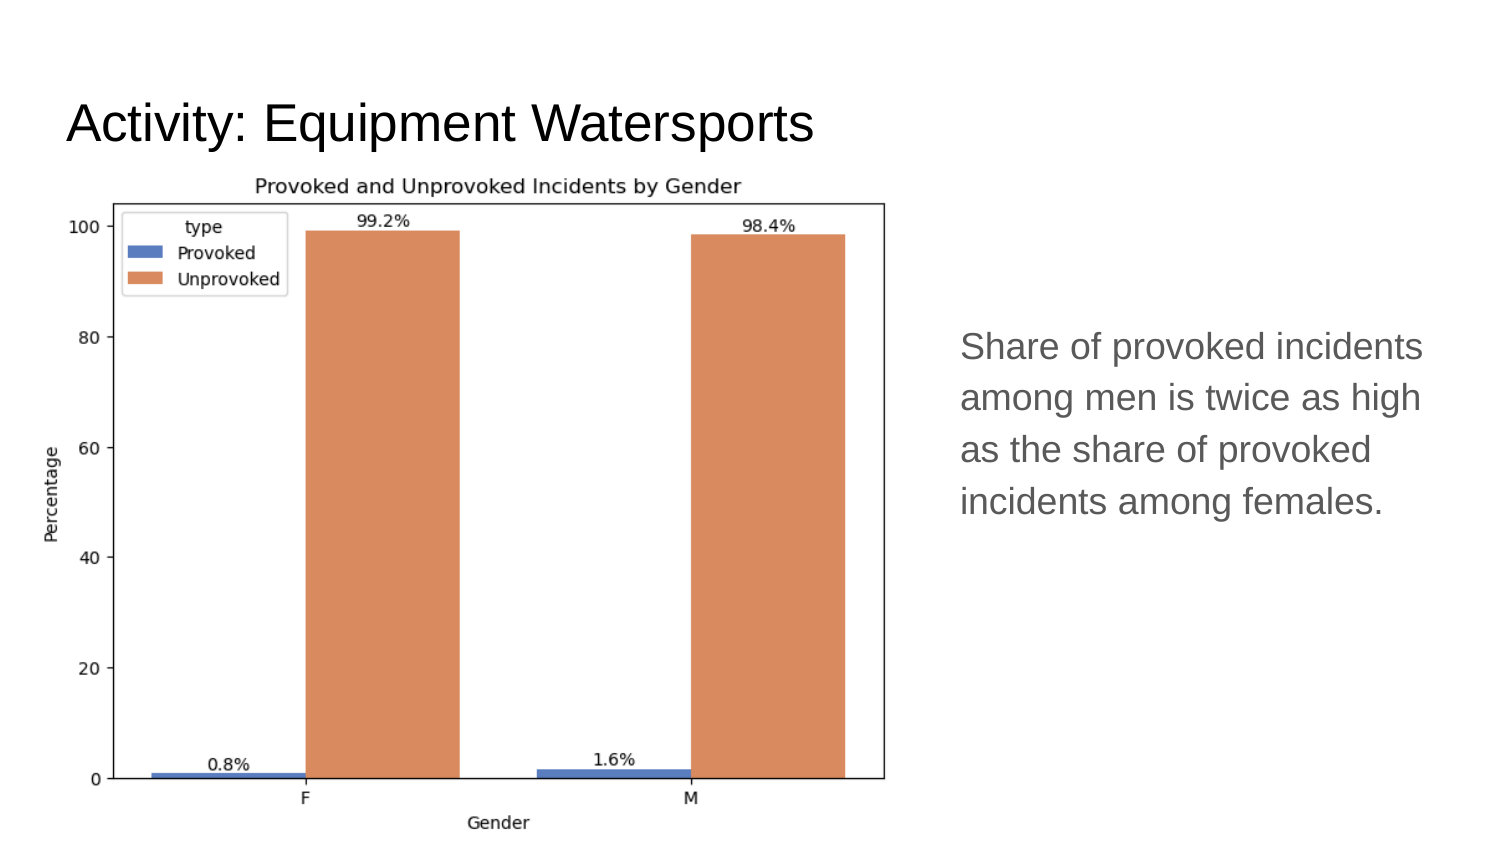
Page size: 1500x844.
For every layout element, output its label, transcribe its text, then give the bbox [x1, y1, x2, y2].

title Activity: Equipment Watersports [51, 72, 1449, 167]
list Share of provoked incidents among men is twice as high as the share of provoked incidents among females. [945, 299, 1449, 844]
picture [31, 166, 895, 844]
